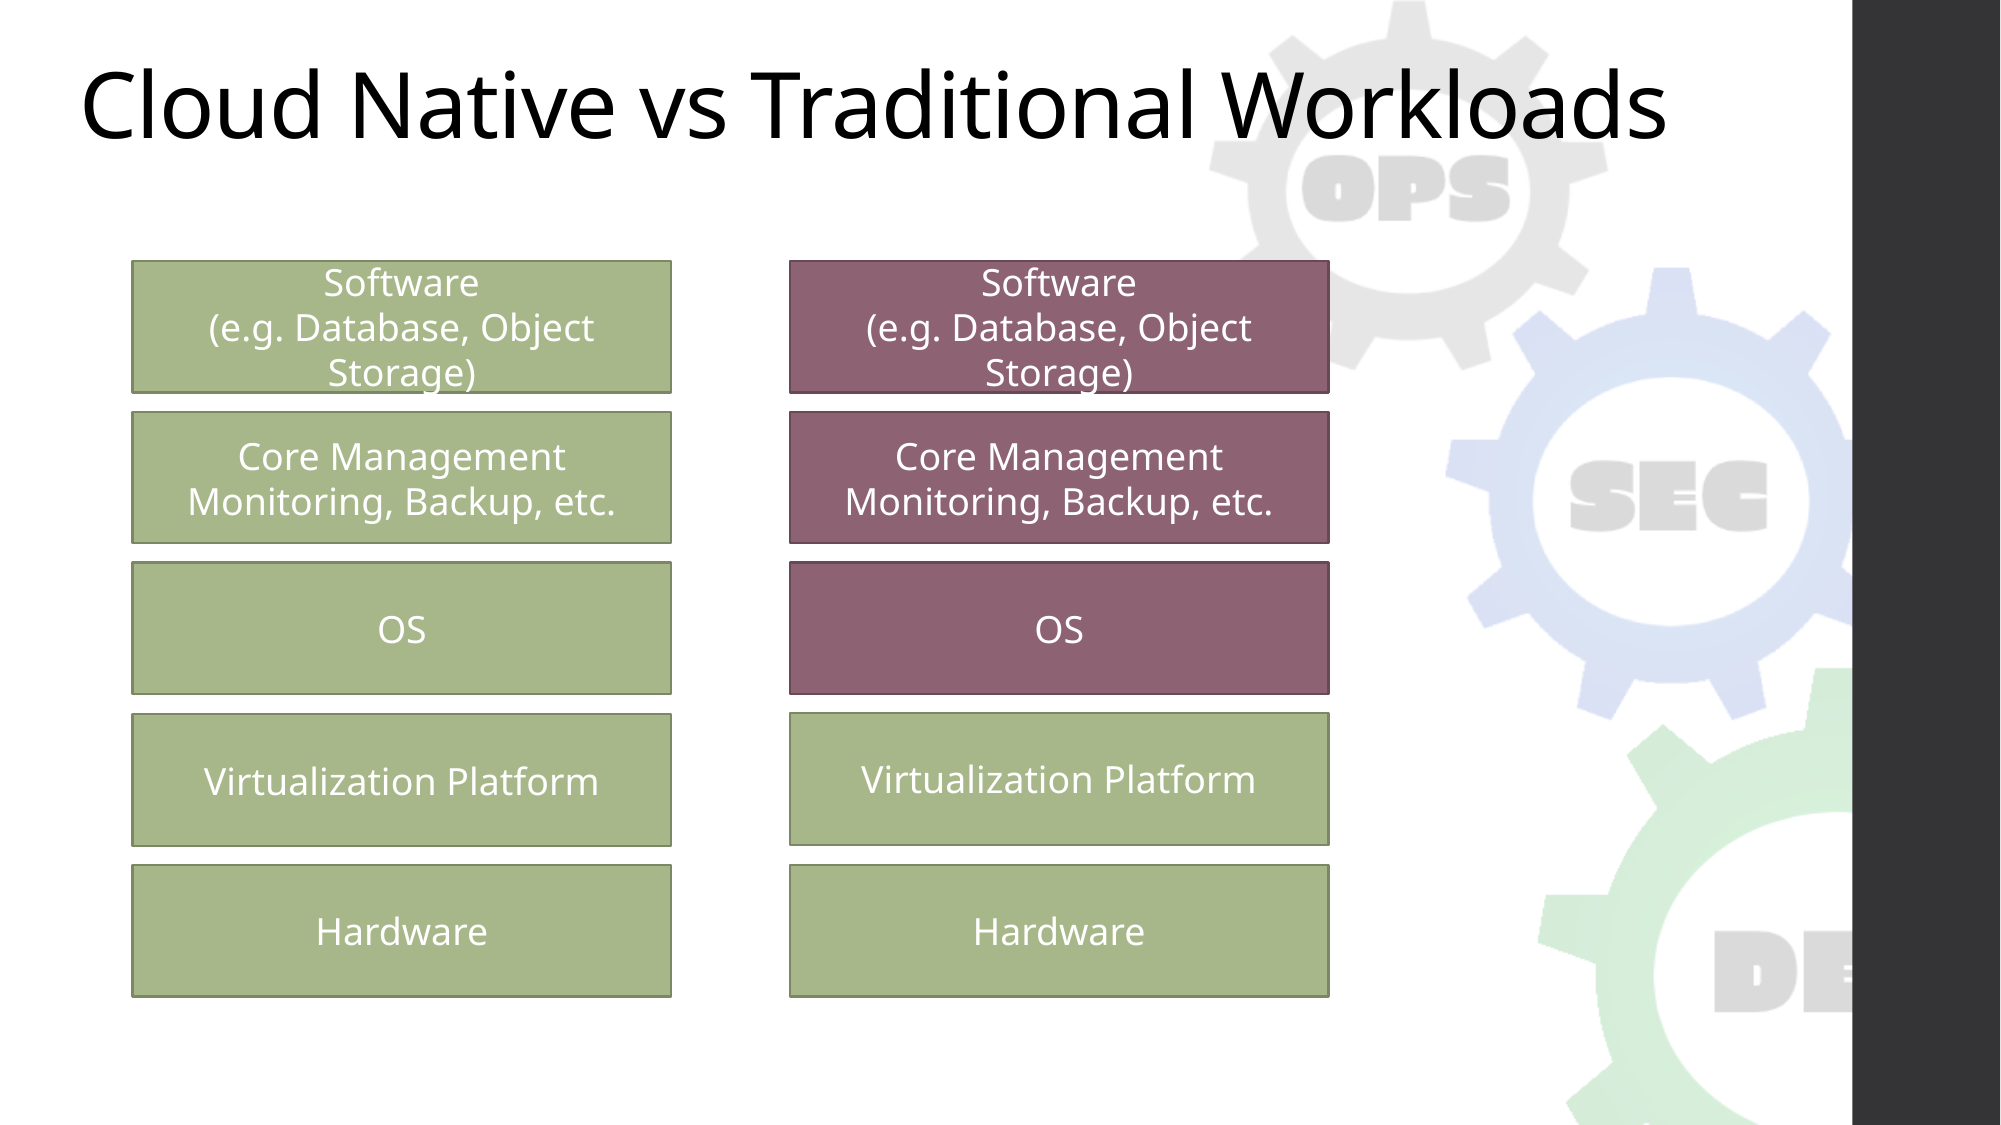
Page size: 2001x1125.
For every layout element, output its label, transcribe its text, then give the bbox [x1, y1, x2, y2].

text_box OS [131, 561, 672, 695]
text_box OS [789, 561, 1330, 695]
text_box Virtualization Platform [789, 712, 1330, 846]
text_box Software (e.g. Database, Object Storage) [131, 260, 672, 394]
text_box Software (e.g. Database, Object Storage) [789, 260, 1330, 394]
text_box Hardware [789, 864, 1330, 998]
title Cloud Native vs Traditional Workloads [64, 33, 1797, 166]
text_box Core Management Monitoring, Backup, etc. [789, 411, 1330, 544]
text_box Core Management Monitoring, Backup, etc. [131, 411, 672, 544]
text_box Virtualization Platform [131, 713, 672, 847]
text_box Hardware [131, 864, 672, 998]
